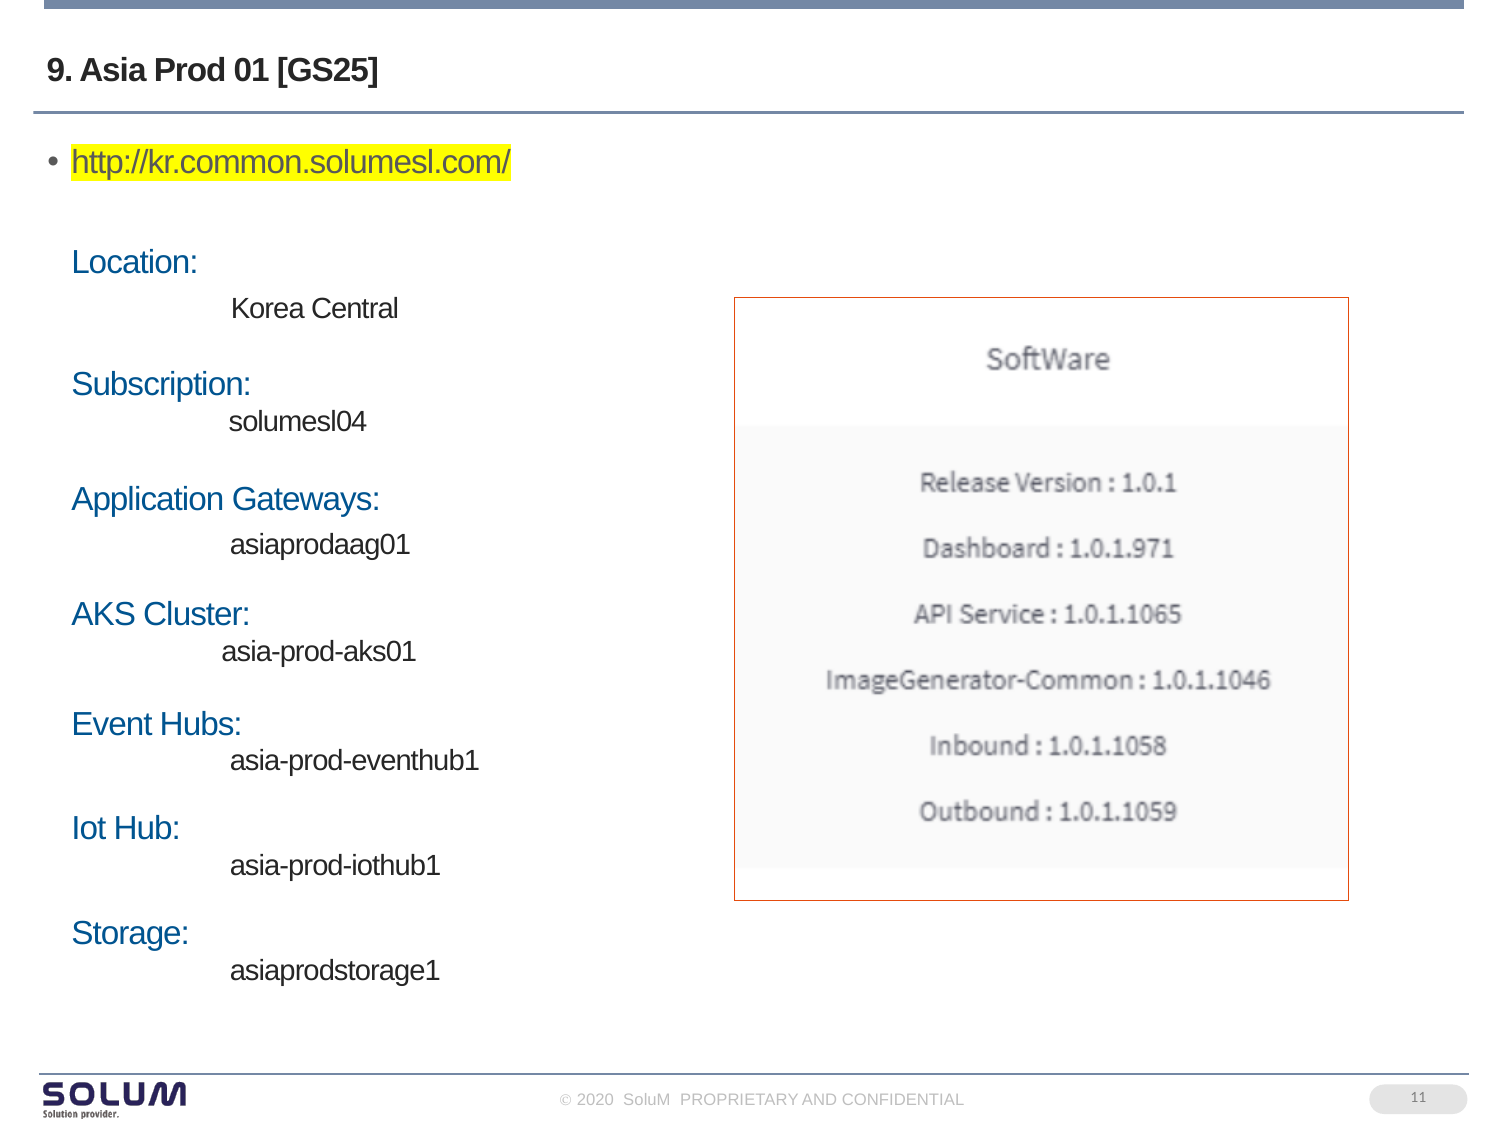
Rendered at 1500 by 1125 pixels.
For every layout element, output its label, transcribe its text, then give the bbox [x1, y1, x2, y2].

title 9. Asia Prod 01 [GS25] [46, 28, 1349, 113]
picture [734, 297, 1349, 901]
subtitle http://kr.common.solumesl.com/ [33, 137, 1464, 244]
picture [41, 1080, 187, 1119]
